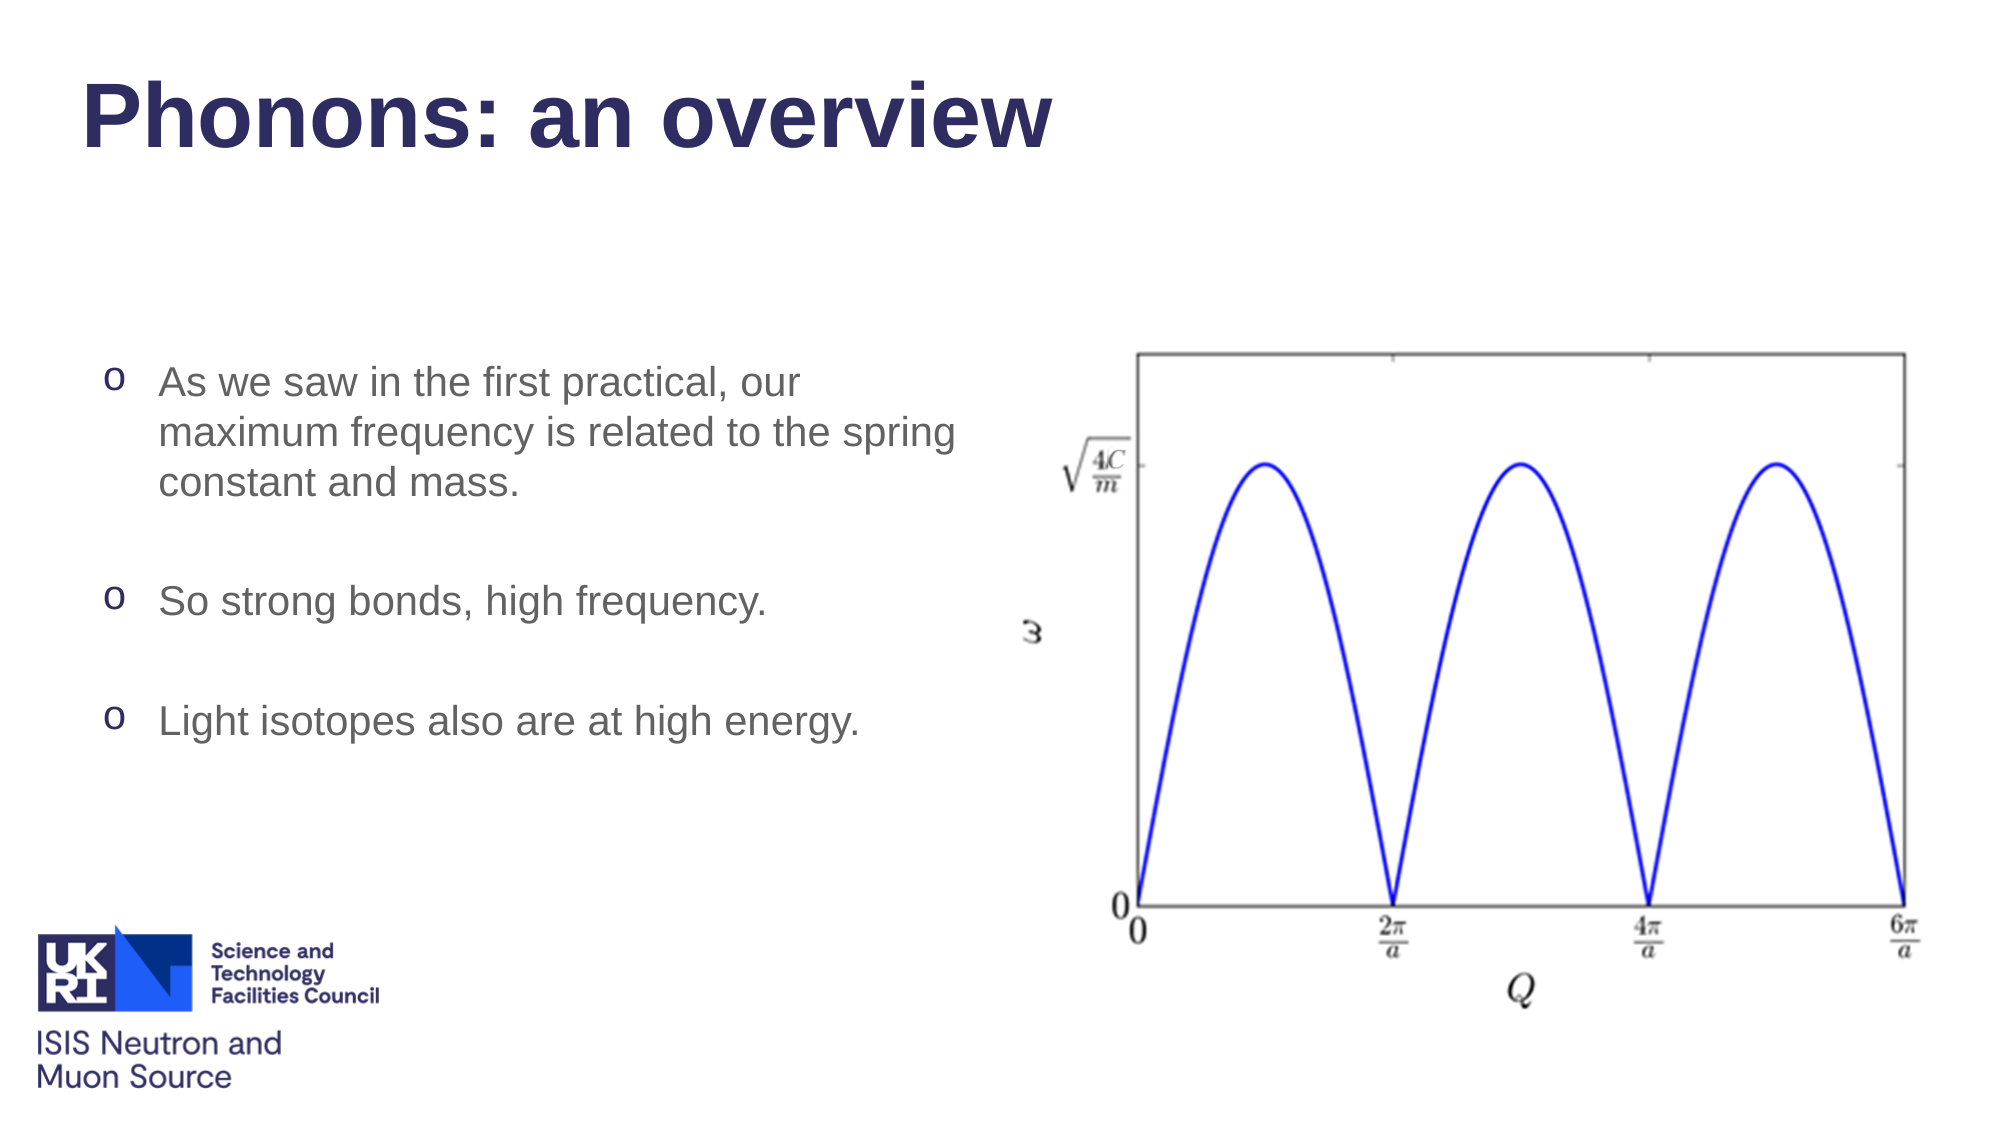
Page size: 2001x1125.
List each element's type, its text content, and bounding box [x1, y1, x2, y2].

picture [970, 314, 1961, 1054]
picture [15, 911, 402, 1111]
title Phonons: an overview [66, 56, 1827, 180]
